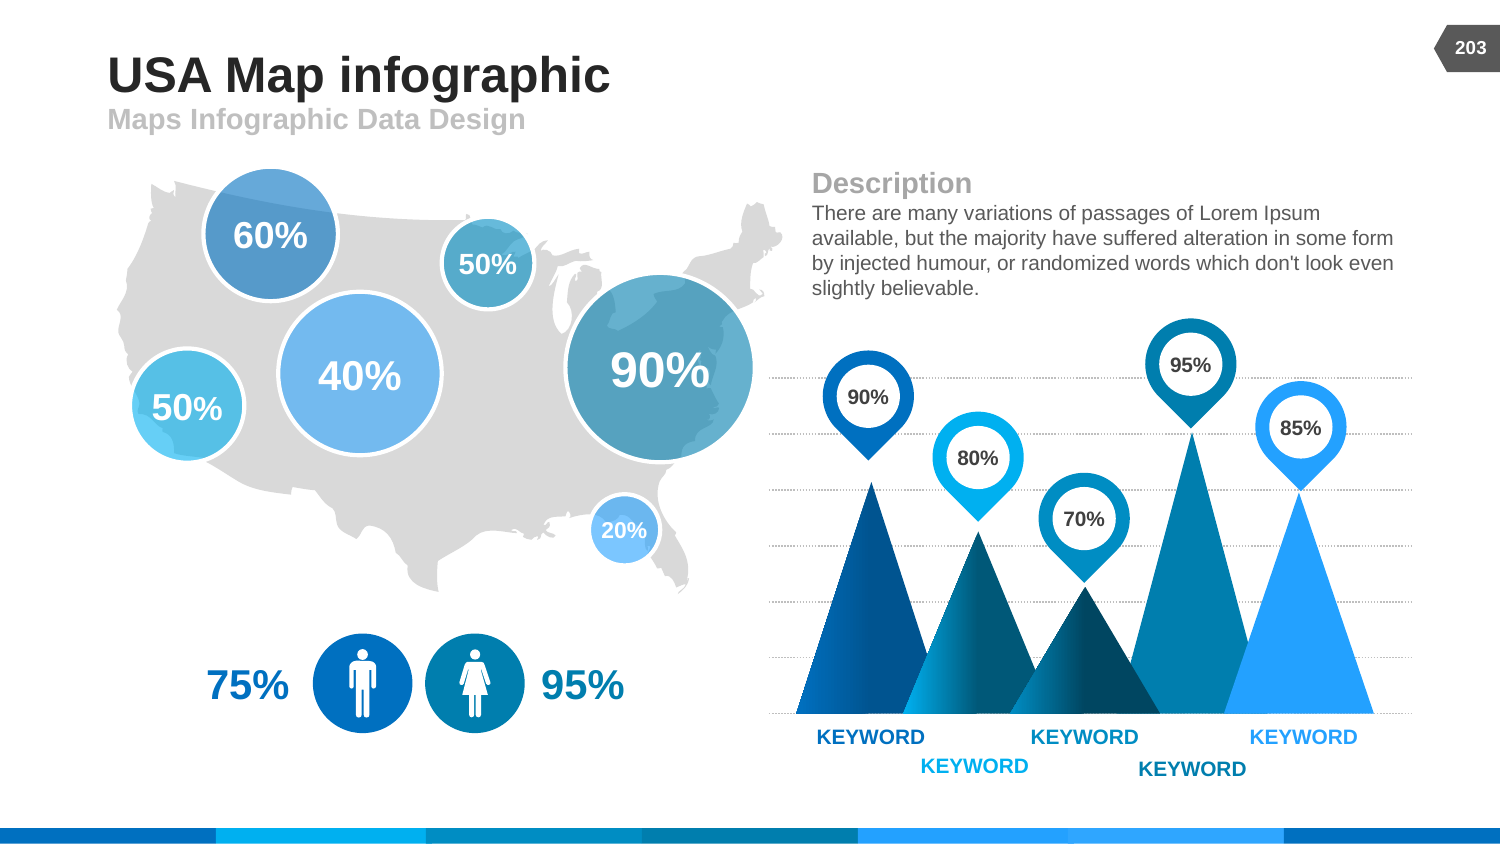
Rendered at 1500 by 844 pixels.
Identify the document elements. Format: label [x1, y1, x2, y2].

text_box [193, 658, 302, 709]
text_box [1249, 724, 1358, 750]
text_box [816, 724, 925, 750]
text_box [768, 318, 1412, 716]
text_box [1030, 724, 1139, 750]
text_box [1138, 755, 1247, 781]
slide_number [1439, 24, 1500, 70]
title [107, 43, 1033, 102]
text_box [116, 166, 783, 595]
list [107, 101, 783, 135]
text_box [920, 752, 1029, 778]
text_box [312, 633, 413, 734]
text_box [797, 157, 1416, 307]
text_box [424, 633, 525, 734]
text_box [528, 658, 637, 709]
